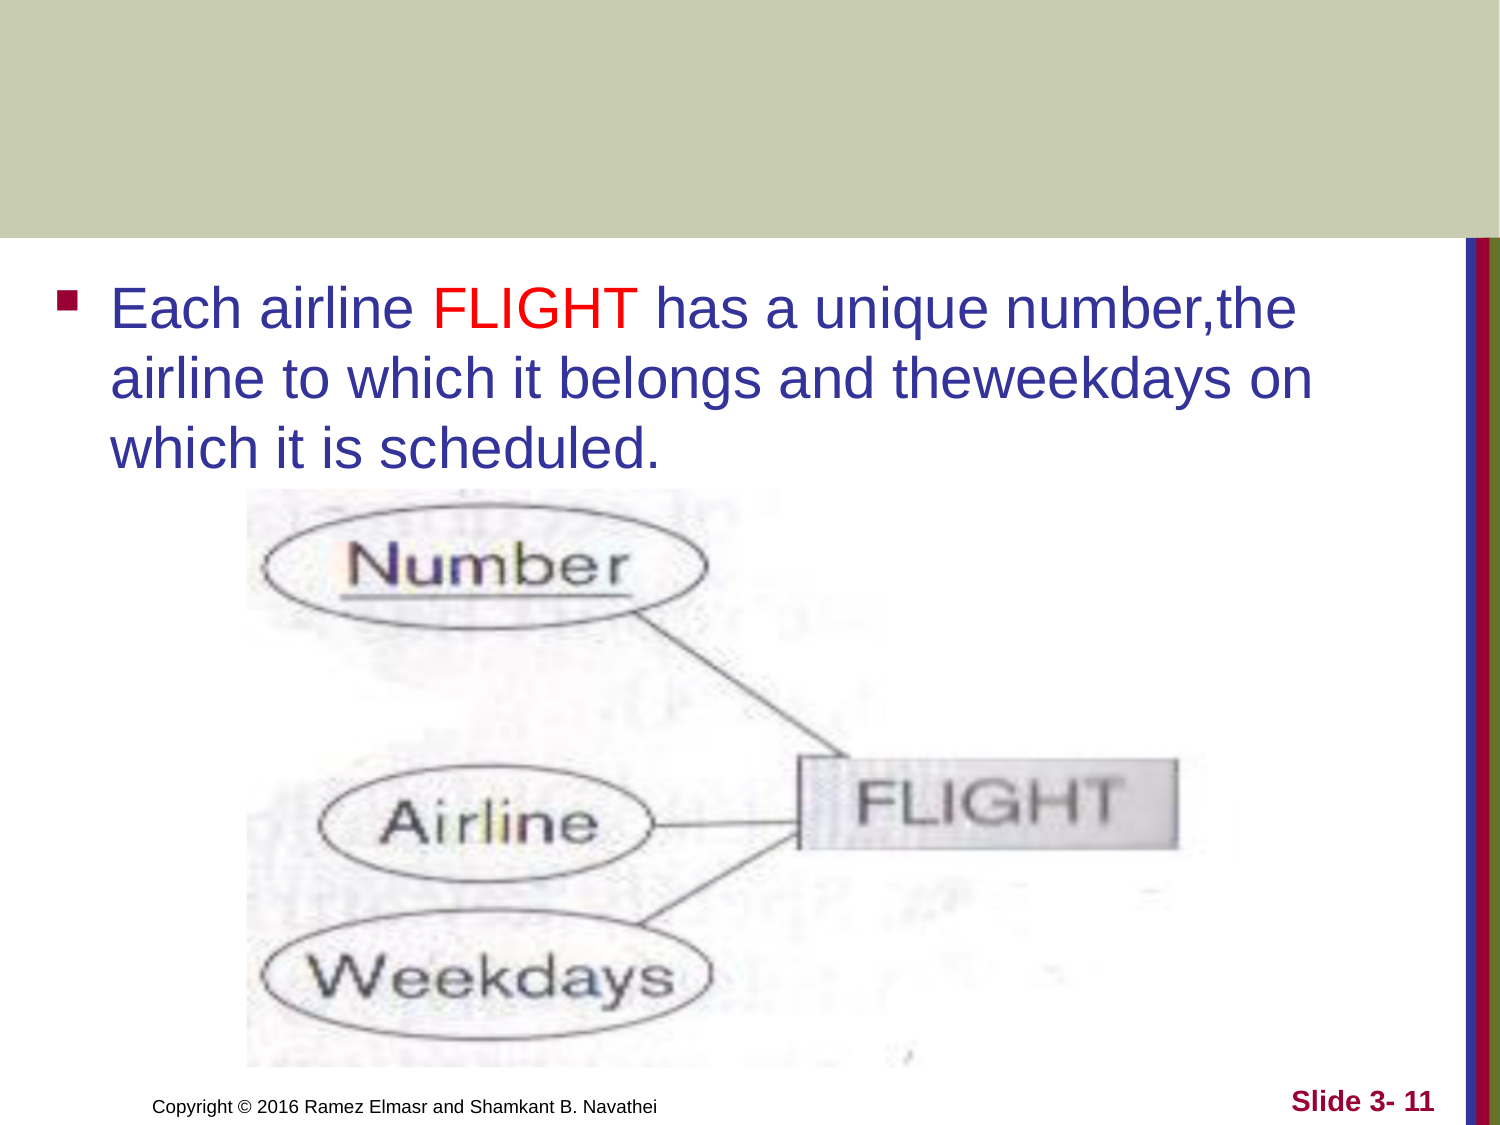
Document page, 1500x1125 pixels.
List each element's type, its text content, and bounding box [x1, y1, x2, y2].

picture [224, 472, 1238, 1088]
list Each airline FLIGHT has a unique number,the airline to which it belongs and theweekdays on which it is scheduled. [39, 262, 1401, 1013]
slide_number Slide 3- [1137, 1049, 1451, 1125]
